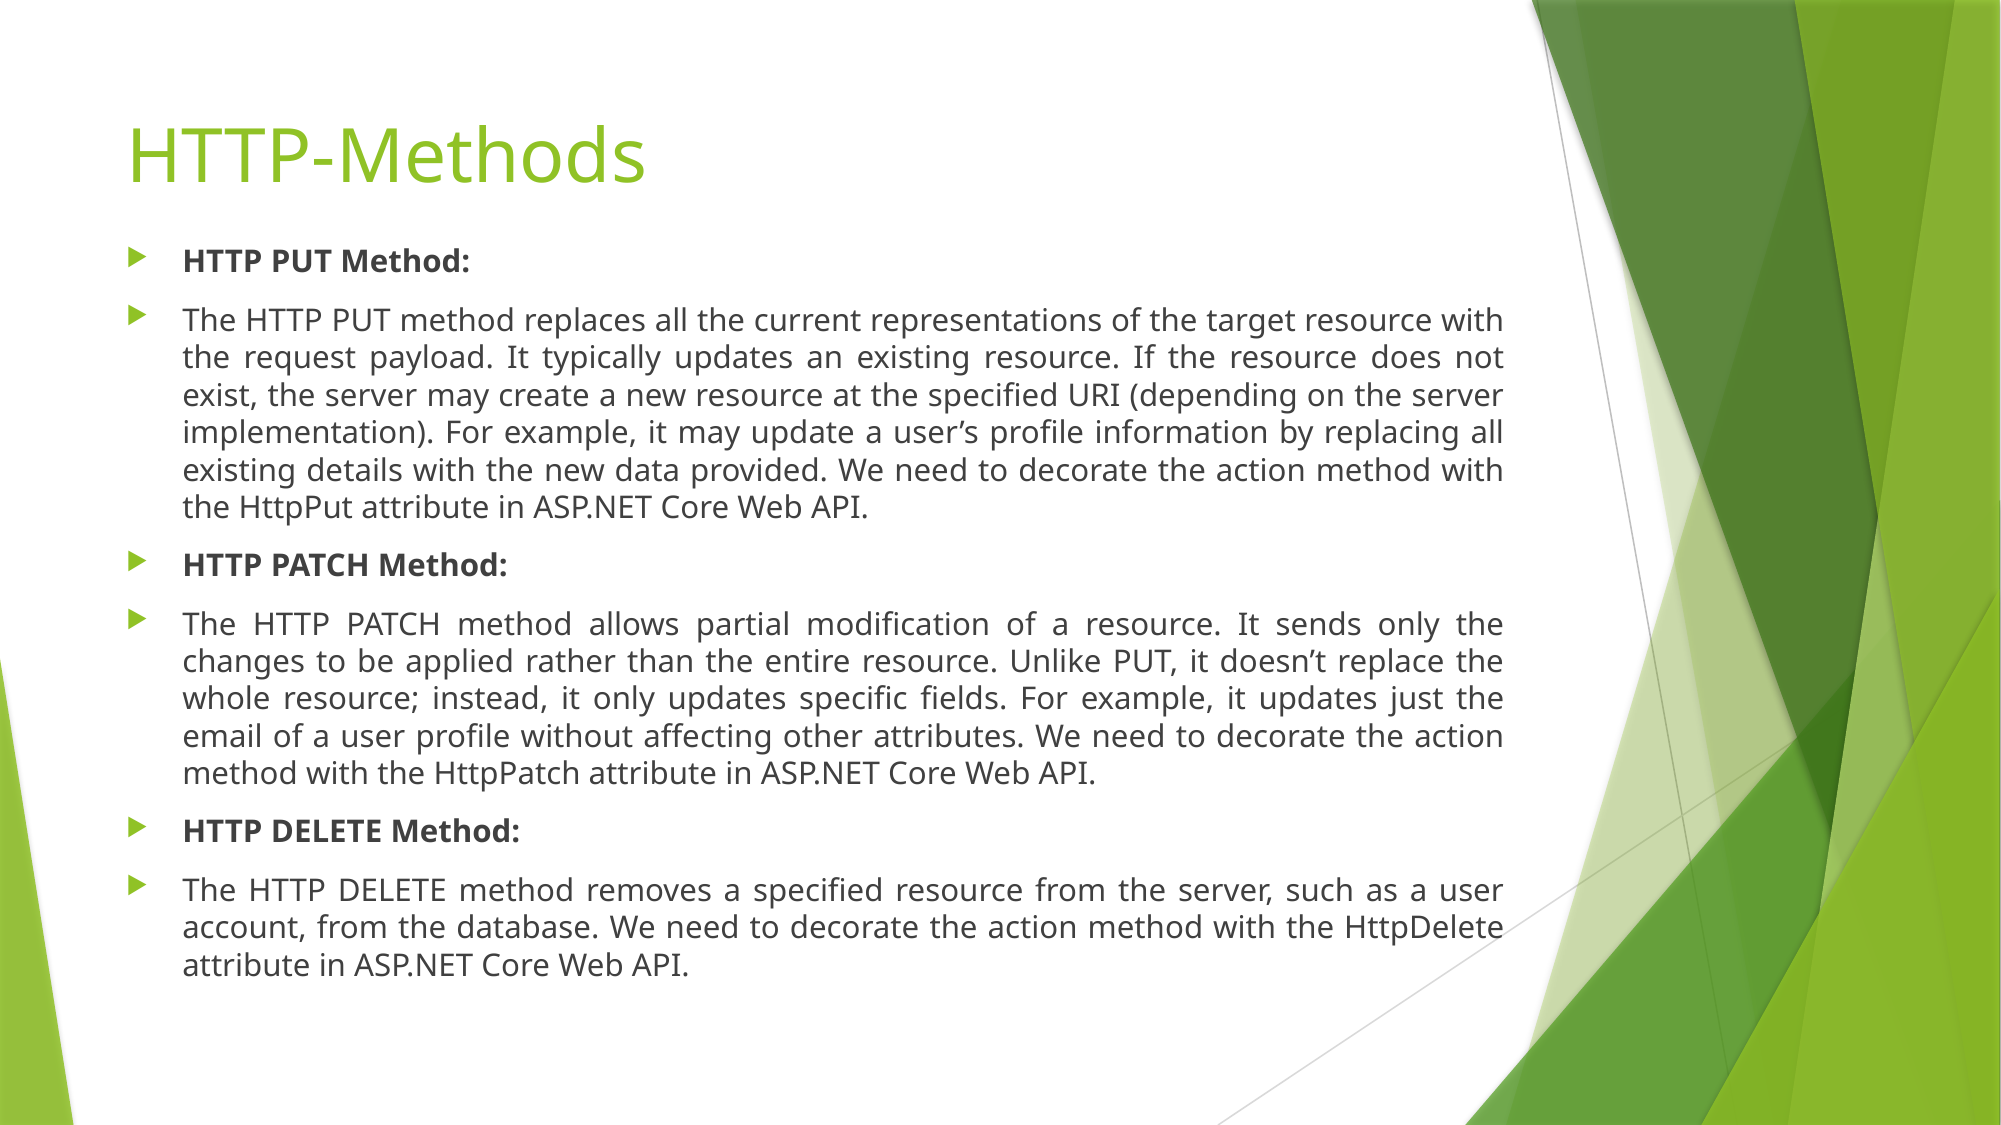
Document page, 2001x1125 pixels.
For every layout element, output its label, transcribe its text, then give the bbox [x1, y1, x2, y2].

title HTTP-Methods [111, 99, 1522, 234]
list HTTP PUT Method: The HTTP PUT method replaces all the current representations of the target resource with the request payload. It typically updates an existing resource. If the resource does not exist, the server may create a new resource at the specified URI (depending on the server implementation). For example, it may update a user’s profile information by replacing all existing details with the new data provided. We need to decorate the action method with the HttpPut attribute in ASP.NET Core Web API. HTTP PATCH Method: The HTTP PATCH method allows partial modification of a resource. It sends only the changes to be applied rather than the entire resource. Unlike PUT, it doesn’t replace the whole resource; instead, it only updates specific fields. For example, it updates just the email of a user profile without affecting other attributes. We need to decorate the action method with the HttpPatch attribute in ASP.NET Core Web API. HTTP DELETE Method: The HTTP DELETE method removes a specified resource from the server, such as a user account, from the database. We need to decorate the action method with the HttpDelete attribute in ASP.NET Core Web API. [111, 234, 1522, 992]
